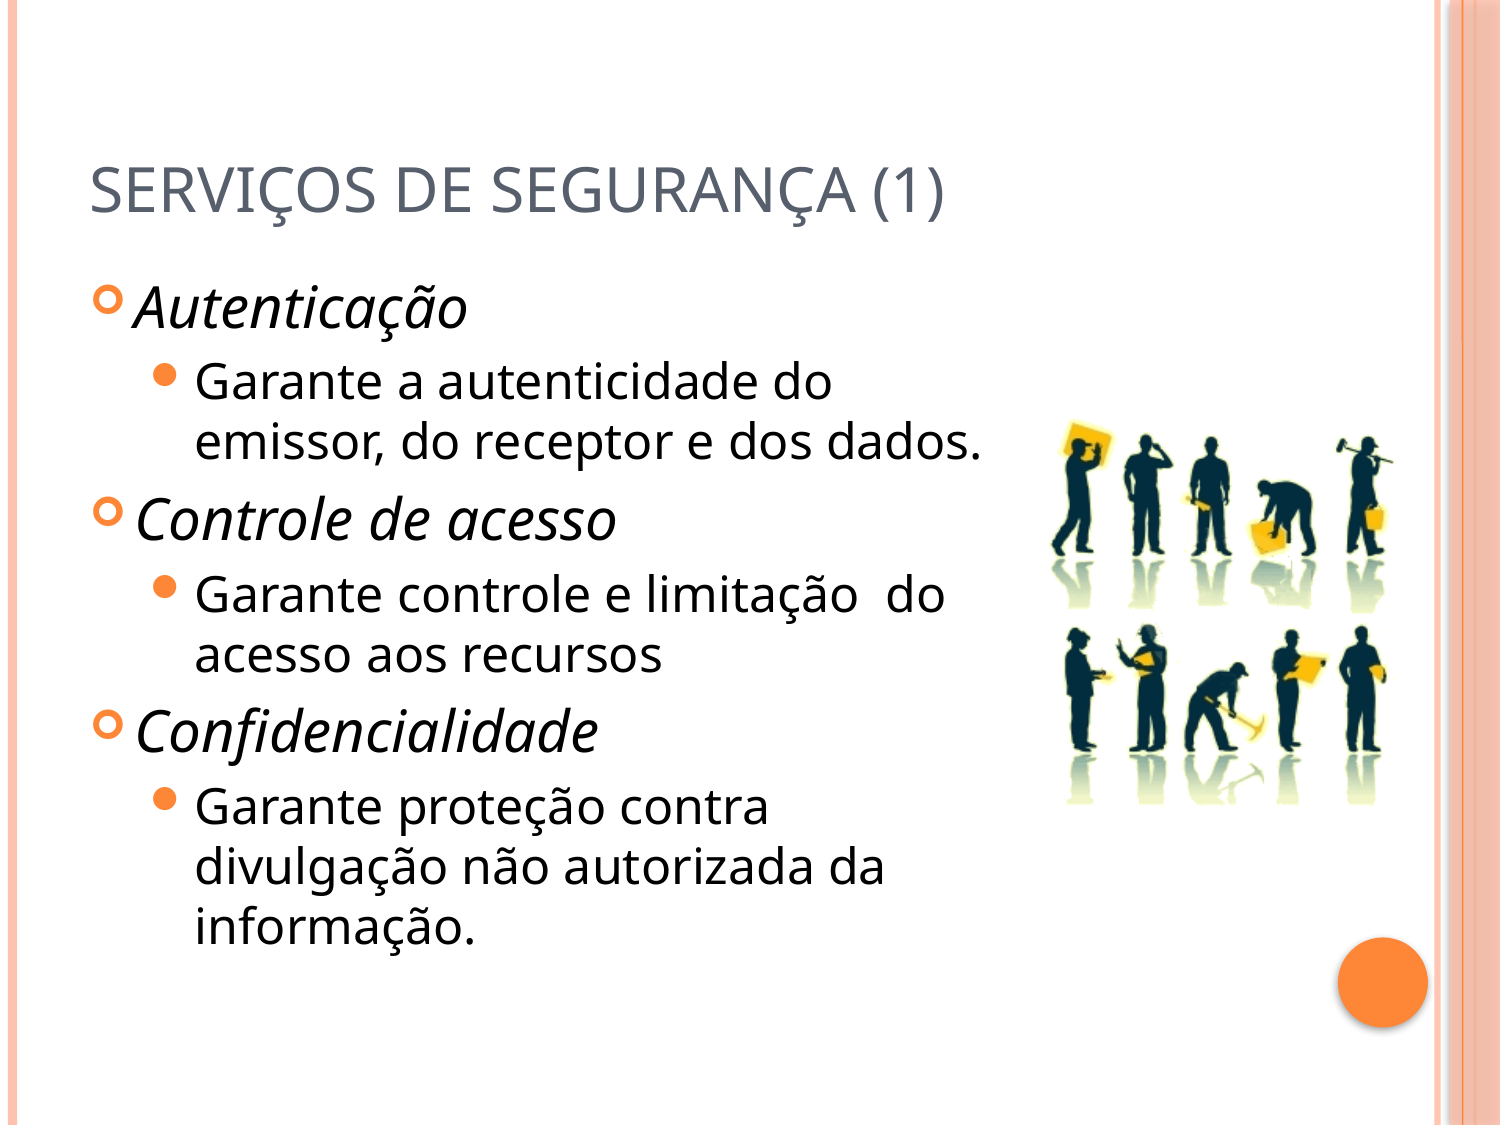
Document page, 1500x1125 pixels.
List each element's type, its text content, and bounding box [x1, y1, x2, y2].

slide_number [1333, 940, 1434, 1027]
list Autenticação Garante a autenticidade do emissor, do receptor e dos dados. Controle de acesso Garante controle e limitação do acesso aos recursos Confidencialidade Garante proteção contra divulgação não autorizada da informação. [75, 262, 1038, 1062]
picture [1011, 411, 1404, 828]
title Serviços de Segurança (1) [75, 45, 1300, 233]
